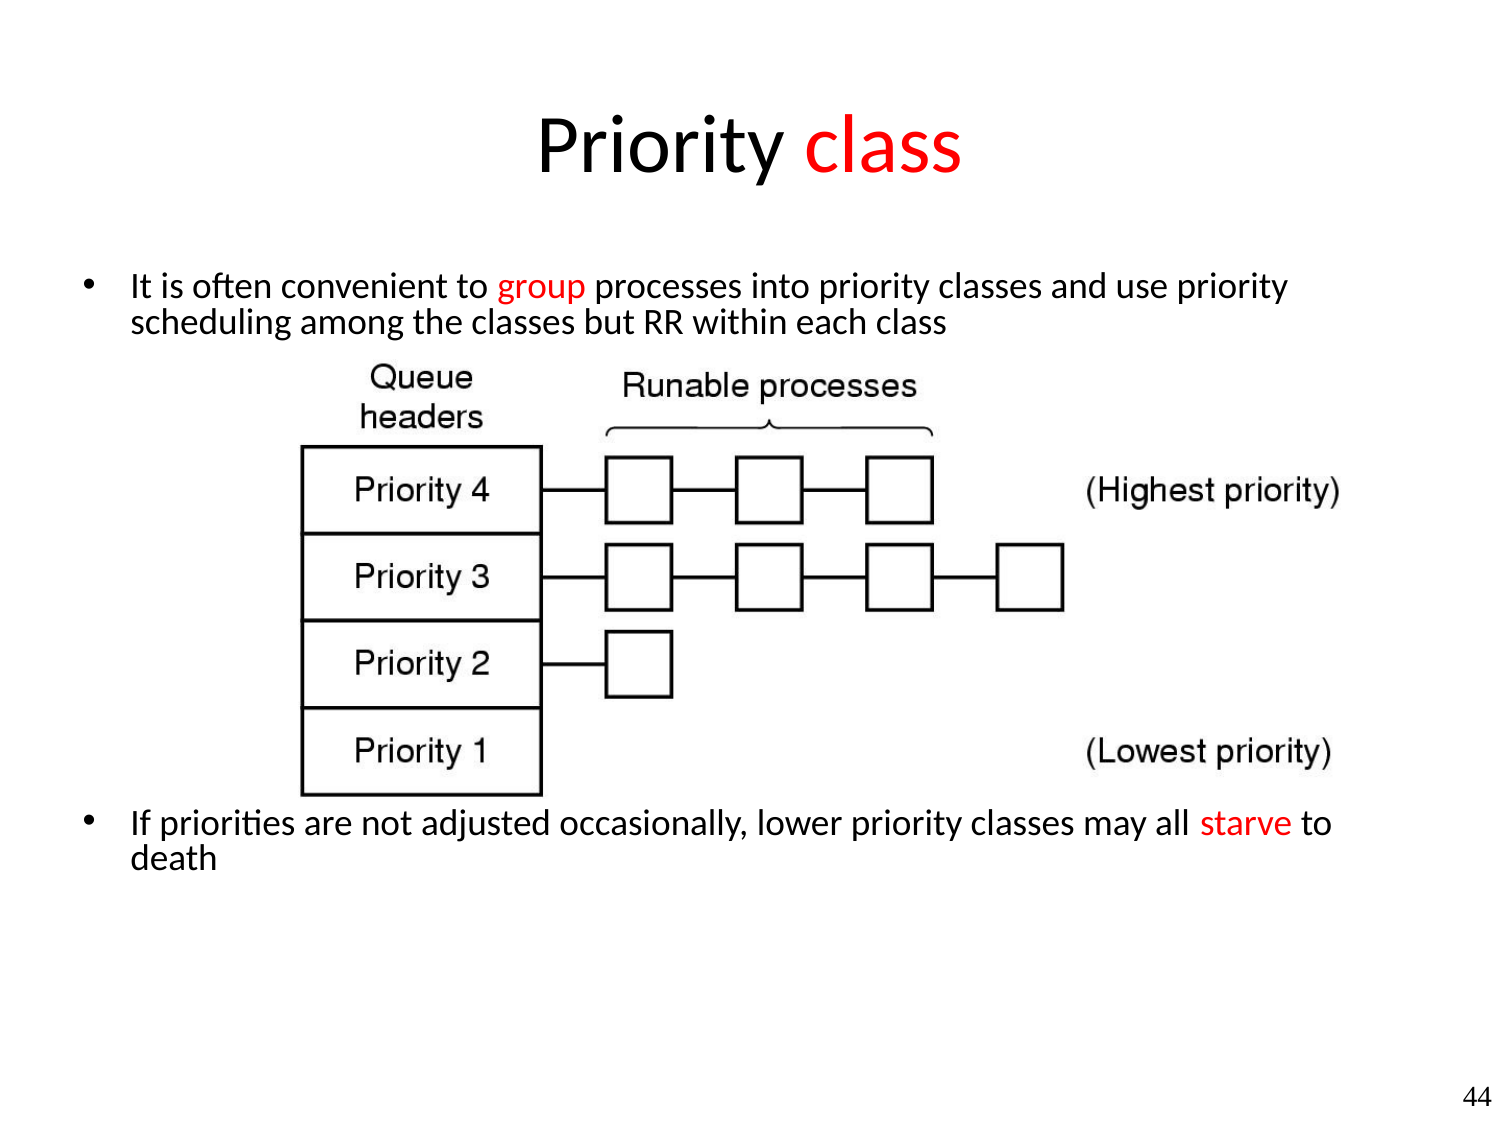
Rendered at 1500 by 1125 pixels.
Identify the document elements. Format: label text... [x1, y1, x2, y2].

title Priority class [74, 44, 1426, 234]
picture [297, 350, 1350, 799]
slide_number 44 [1453, 1070, 1500, 1119]
list It is often convenient to group processes into priority classes and use priority scheduling among the classes but RR within each class If priorities are not adjusted occasionally, lower priority classes may all starve to death [74, 261, 1426, 1006]
